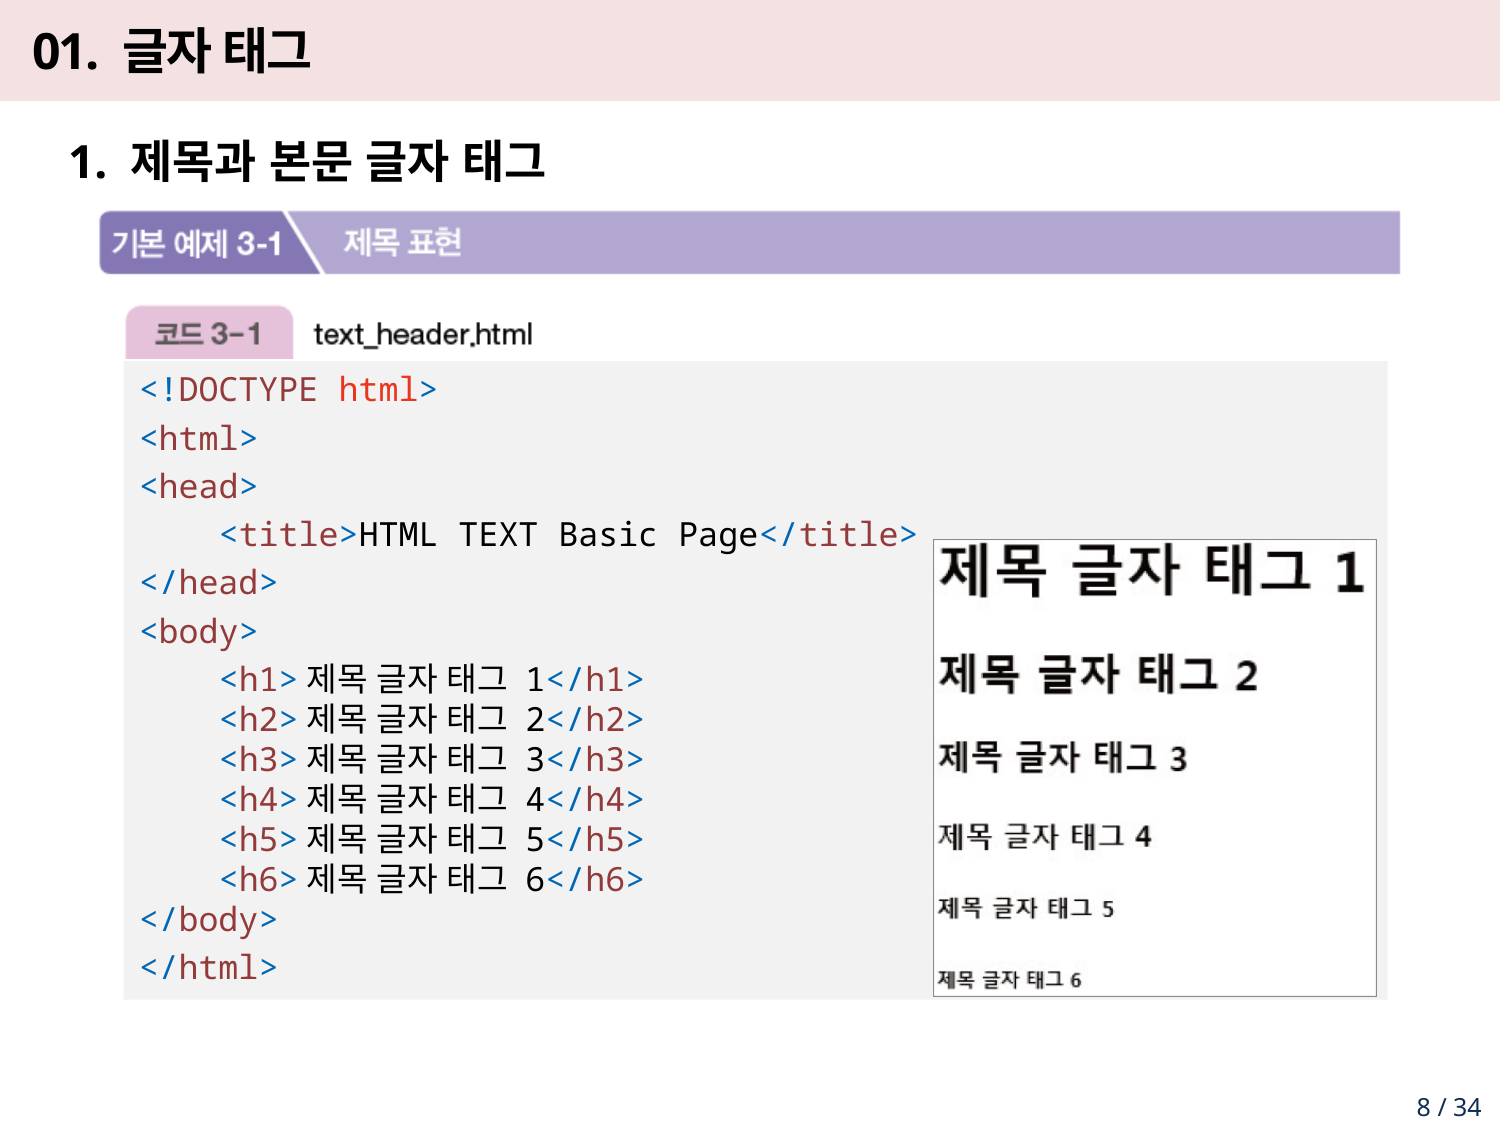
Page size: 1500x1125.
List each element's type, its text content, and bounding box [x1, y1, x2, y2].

list 1. 제목과 본문 글자 태그 [53, 125, 1425, 1005]
picture [121, 302, 538, 360]
title 01. 글자 태그 [17, 10, 1295, 89]
picture [932, 539, 1377, 997]
text_box <!DOCTYPE html> <html> <head> <title>HTML TEXT Basic Page</title> </head> <body> <h1>제목 글자 태그 1</h1> <h2>제목 글자 태그 2</h2> <h3>제목 글자 태그 3</h3> <h4>제목 글자 태그 4</h4> <h5>제목 글자 태그 5</h5> <h6>제목 글자 태그 6</h6> </body> </html> [123, 361, 1388, 1000]
picture [94, 207, 1405, 279]
